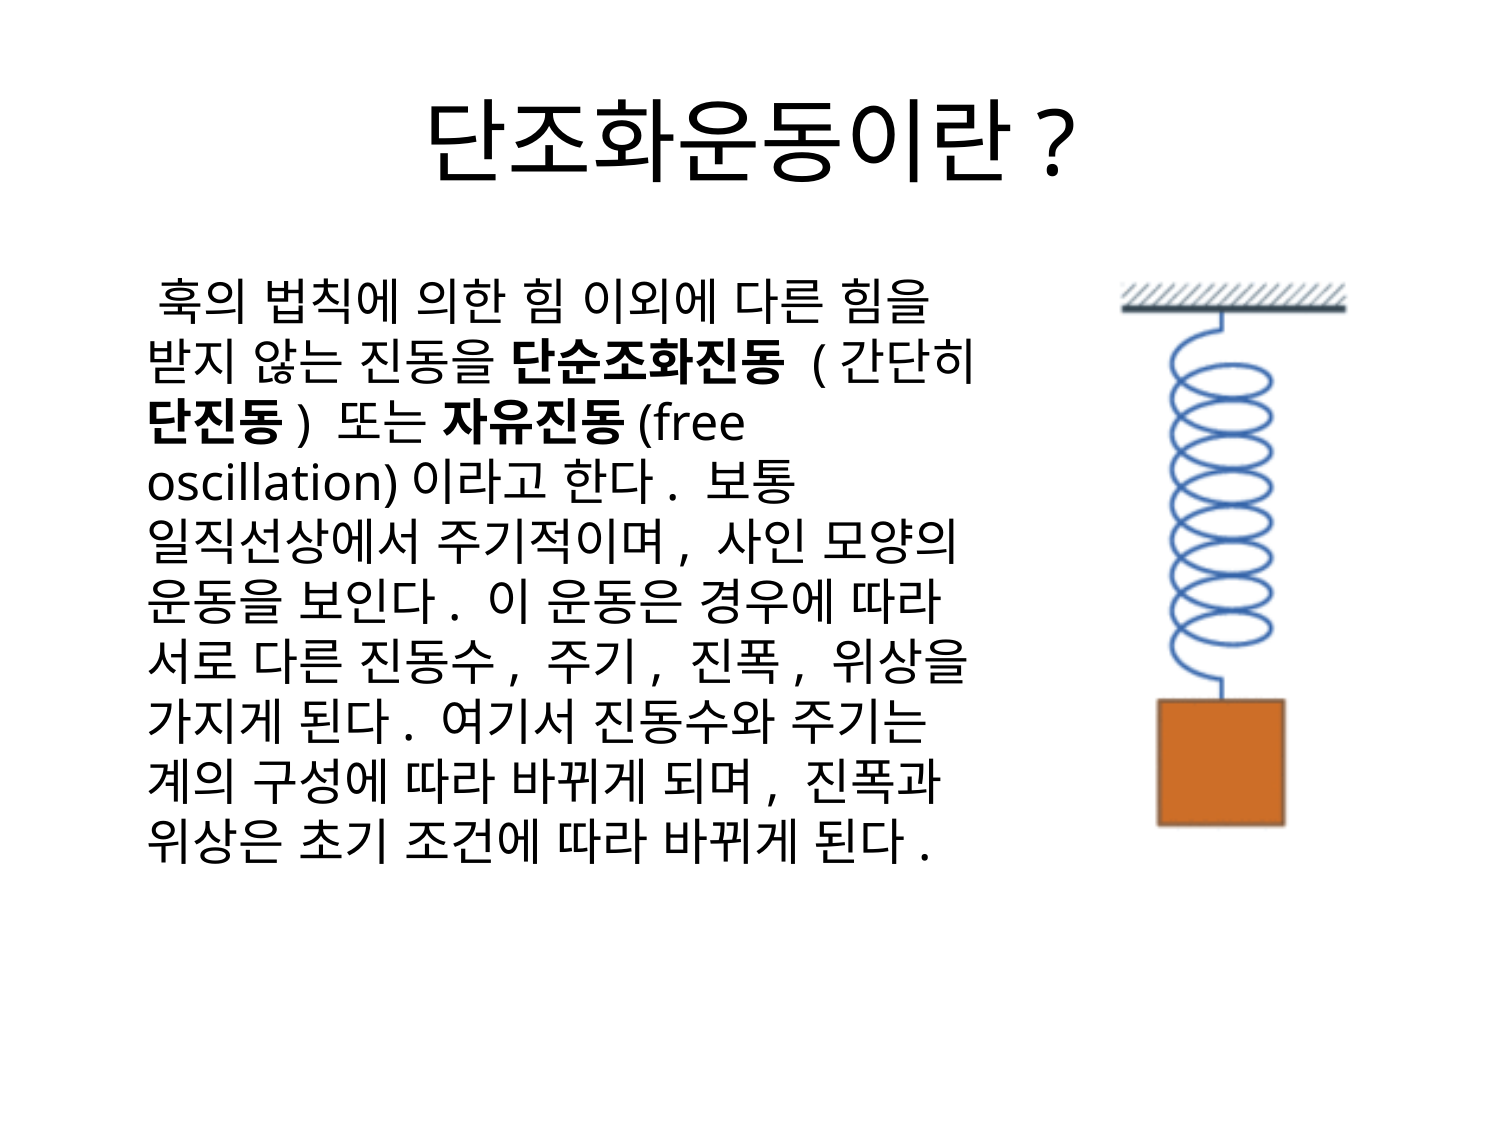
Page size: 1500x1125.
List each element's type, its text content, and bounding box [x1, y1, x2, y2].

list 훅의 법칙에 의한 힘 이외에 다른 힘을 받지 않는 진동을 단순조화진동 (간단히 단진동) 또는 자유진동(free oscillation)이라고 한다. 보통 일직선상에서 주기적이며, 사인 모양의 운동을 보인다. 이 운동은 경우에 따라 서로 다른 진동수, 주기, 진폭, 위상을 가지게 된다. 여기서 진동수와 주기는 계의 구성에 따라 바뀌게 되며, 진폭과 위상은 초기 조건에 따라 바뀌게 된다. [75, 262, 998, 1005]
picture [1115, 278, 1353, 1010]
title 단조화운동이란? [75, 45, 1425, 233]
